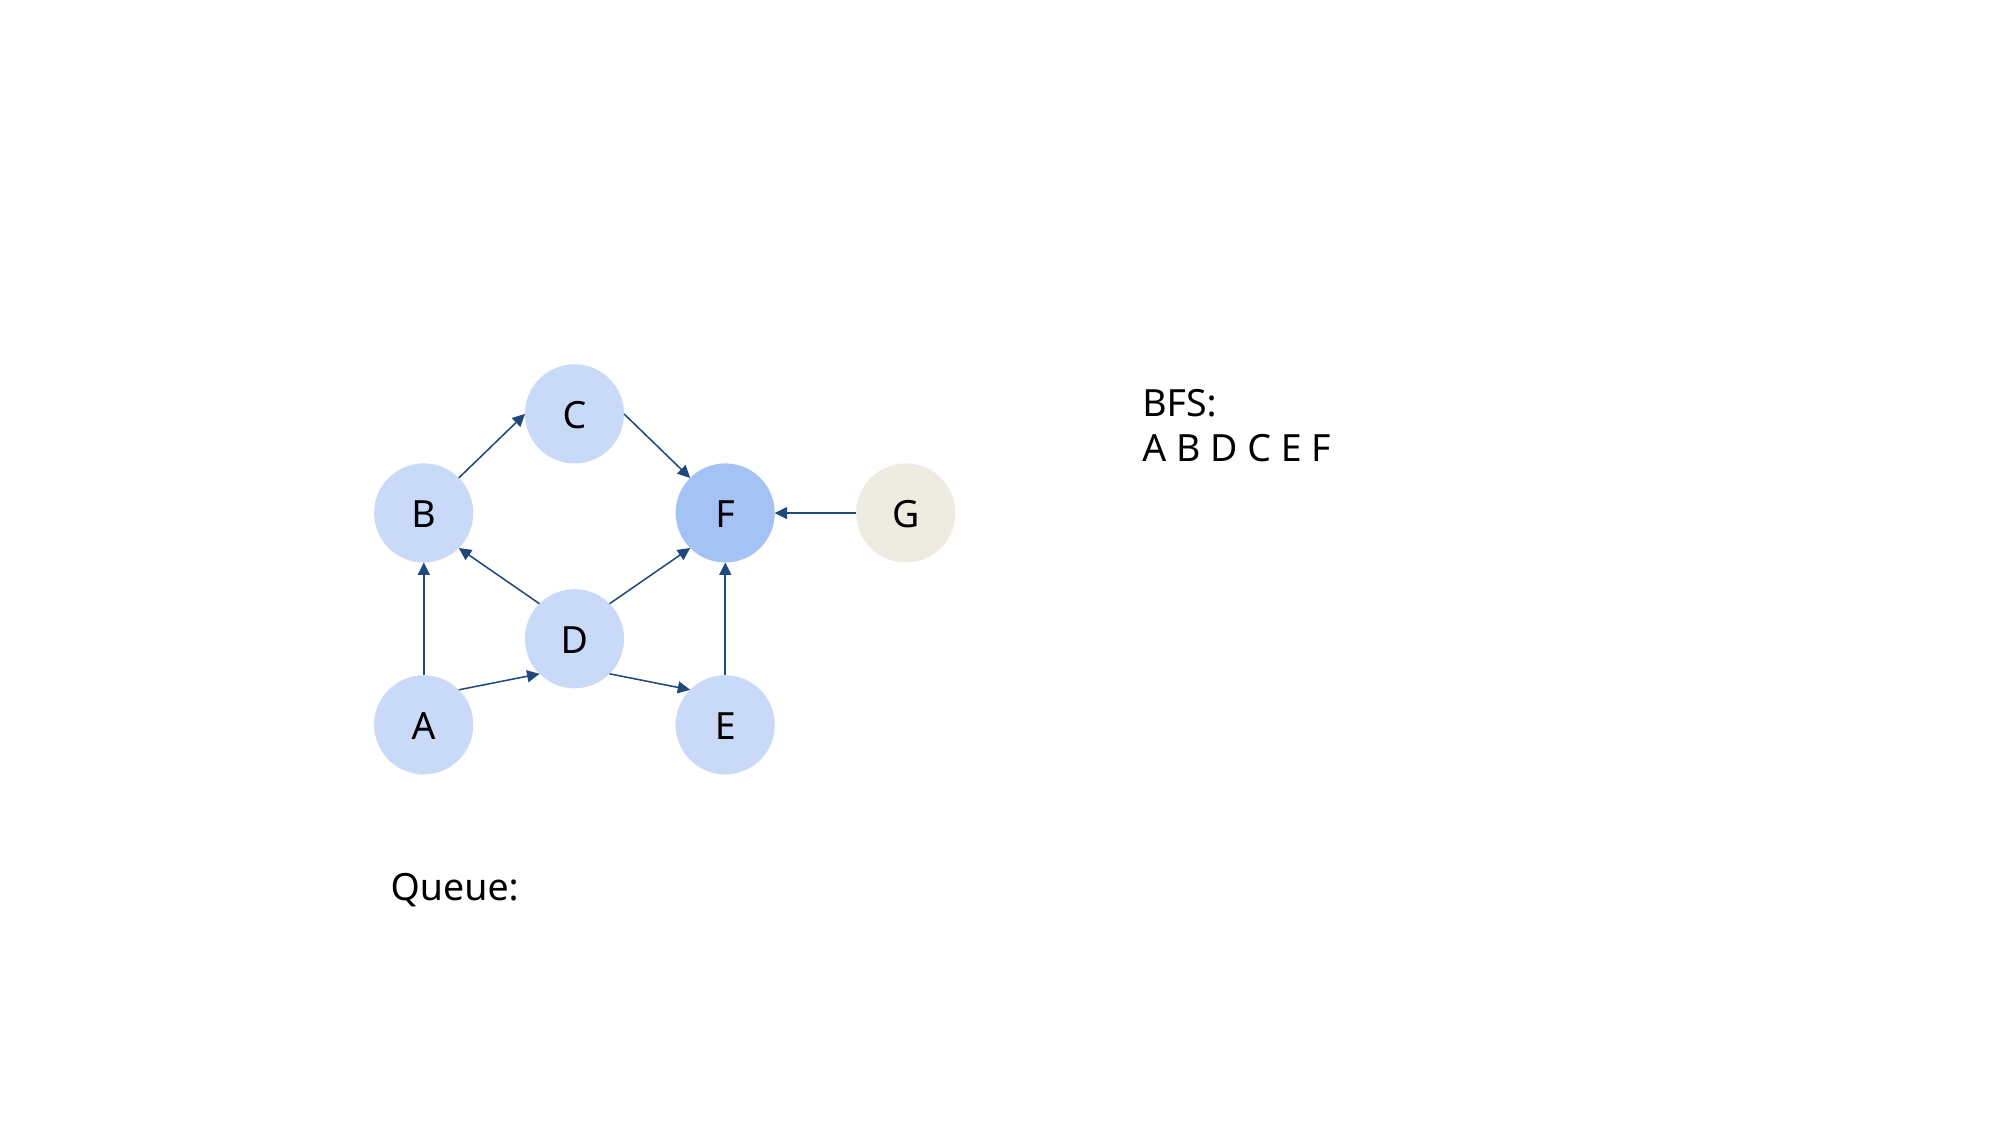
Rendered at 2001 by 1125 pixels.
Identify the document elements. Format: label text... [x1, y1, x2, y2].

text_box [458, 673, 540, 691]
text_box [609, 673, 691, 691]
text_box BFS: A B D C E F [1127, 364, 1492, 530]
text_box C [524, 364, 624, 464]
text_box E [675, 675, 775, 775]
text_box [623, 413, 691, 479]
text_box A [374, 675, 474, 775]
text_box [609, 547, 691, 604]
text_box D [524, 589, 625, 689]
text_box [458, 547, 540, 604]
text_box G [856, 463, 956, 563]
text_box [458, 413, 526, 479]
text_box Queue: [375, 848, 1579, 924]
text_box F [675, 463, 775, 563]
text_box B [374, 463, 474, 563]
